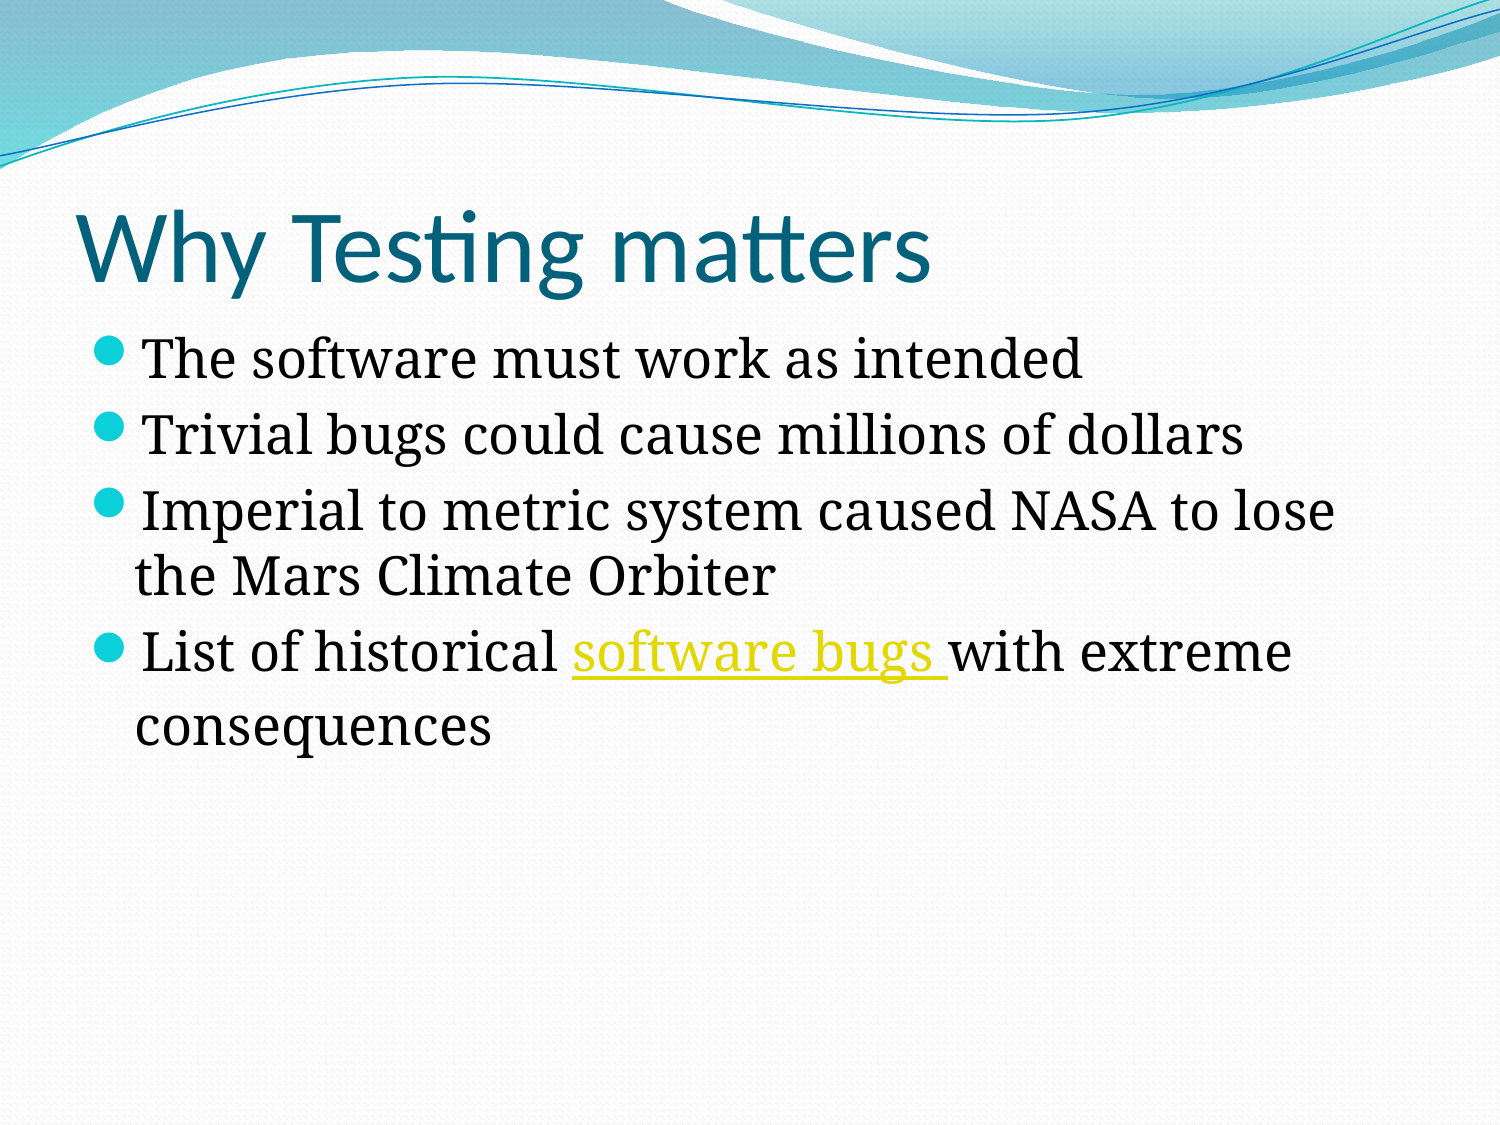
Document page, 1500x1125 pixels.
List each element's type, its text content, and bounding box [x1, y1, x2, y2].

list The software must work as intended Trivial bugs could cause millions of dollars Imperial to metric system caused NASA to lose the Mars Climate Orbiter List of historical software bugs with extreme consequences [75, 317, 1425, 1038]
title Why Testing matters [75, 115, 1425, 303]
